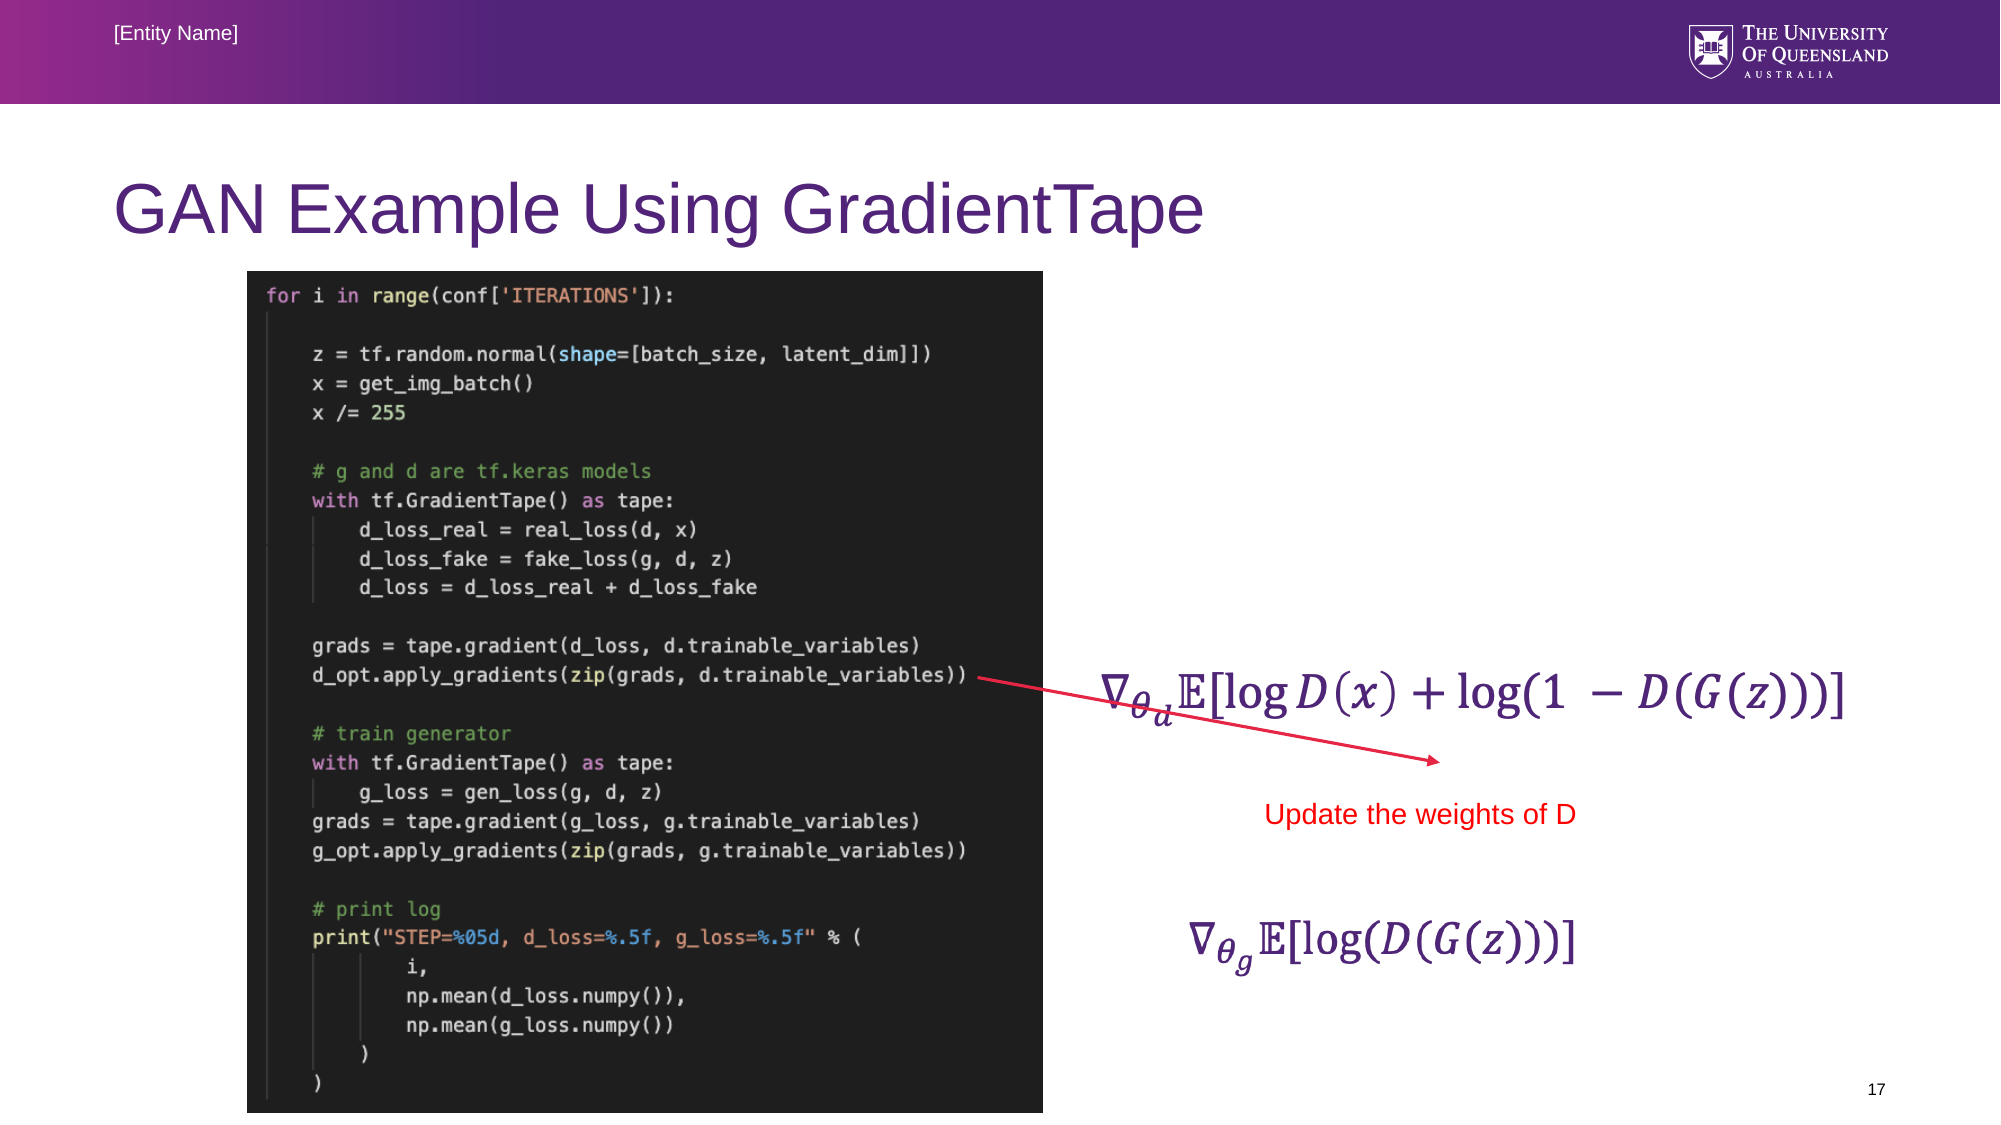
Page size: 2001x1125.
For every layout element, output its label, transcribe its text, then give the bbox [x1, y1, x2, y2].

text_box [977, 677, 1225, 766]
text_box Update the weights of D [1227, 788, 1615, 838]
title GAN Example Using GradientTape [114, 172, 1886, 250]
picture [247, 271, 1043, 1113]
slide_number 17 [1838, 1069, 1886, 1109]
slide_number [Entity Name] [114, 24, 670, 65]
picture [1689, 25, 1888, 79]
picture [1079, 652, 1863, 738]
picture [1172, 902, 1603, 994]
